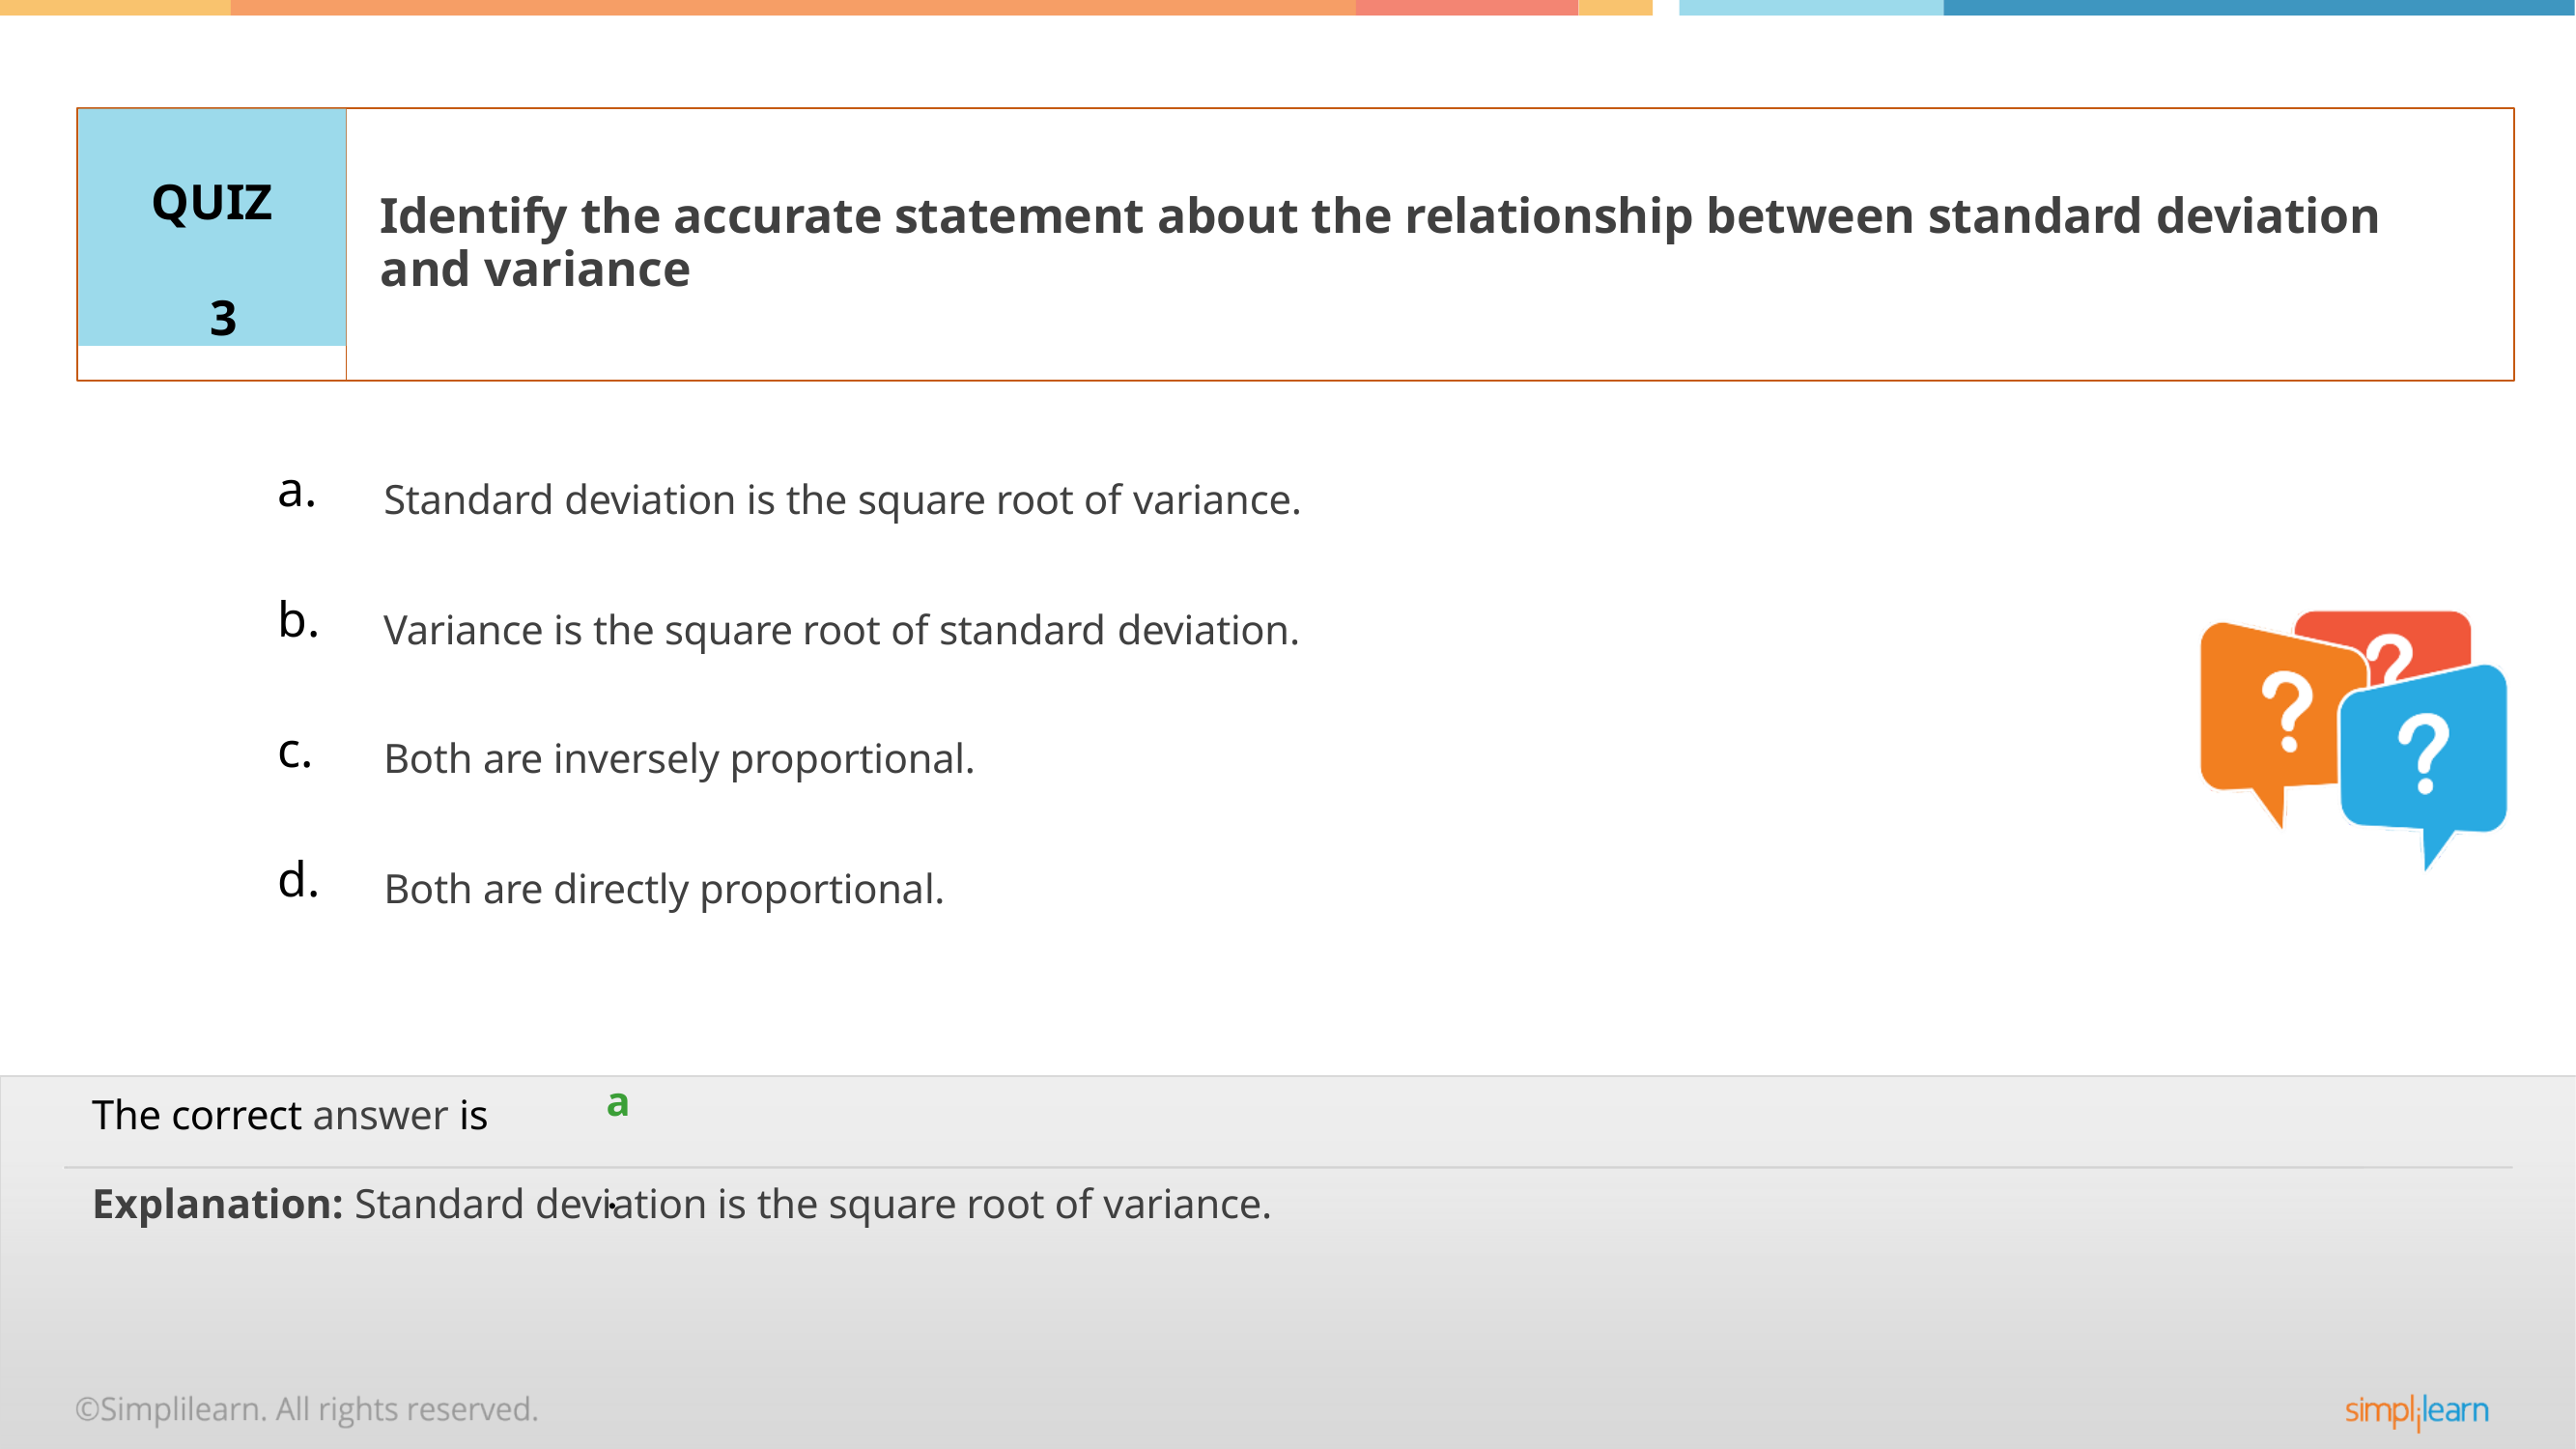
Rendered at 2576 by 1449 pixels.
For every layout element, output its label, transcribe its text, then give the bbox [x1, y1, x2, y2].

text_box Both are directly proportional. [382, 861, 951, 912]
text_box [2197, 608, 2510, 875]
text_box Variance is the square root of standard deviation. [382, 602, 1308, 654]
text_box d. [275, 846, 324, 907]
text_box a. [275, 456, 321, 517]
text_box Both are inversely proportional. [382, 730, 980, 781]
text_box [0, 0, 2576, 16]
text_box b. [275, 586, 324, 647]
text_box c. [275, 717, 317, 778]
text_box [0, 1074, 2576, 1449]
text_box Standard deviation is the square root of variance. [382, 471, 1308, 523]
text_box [75, 106, 2516, 383]
